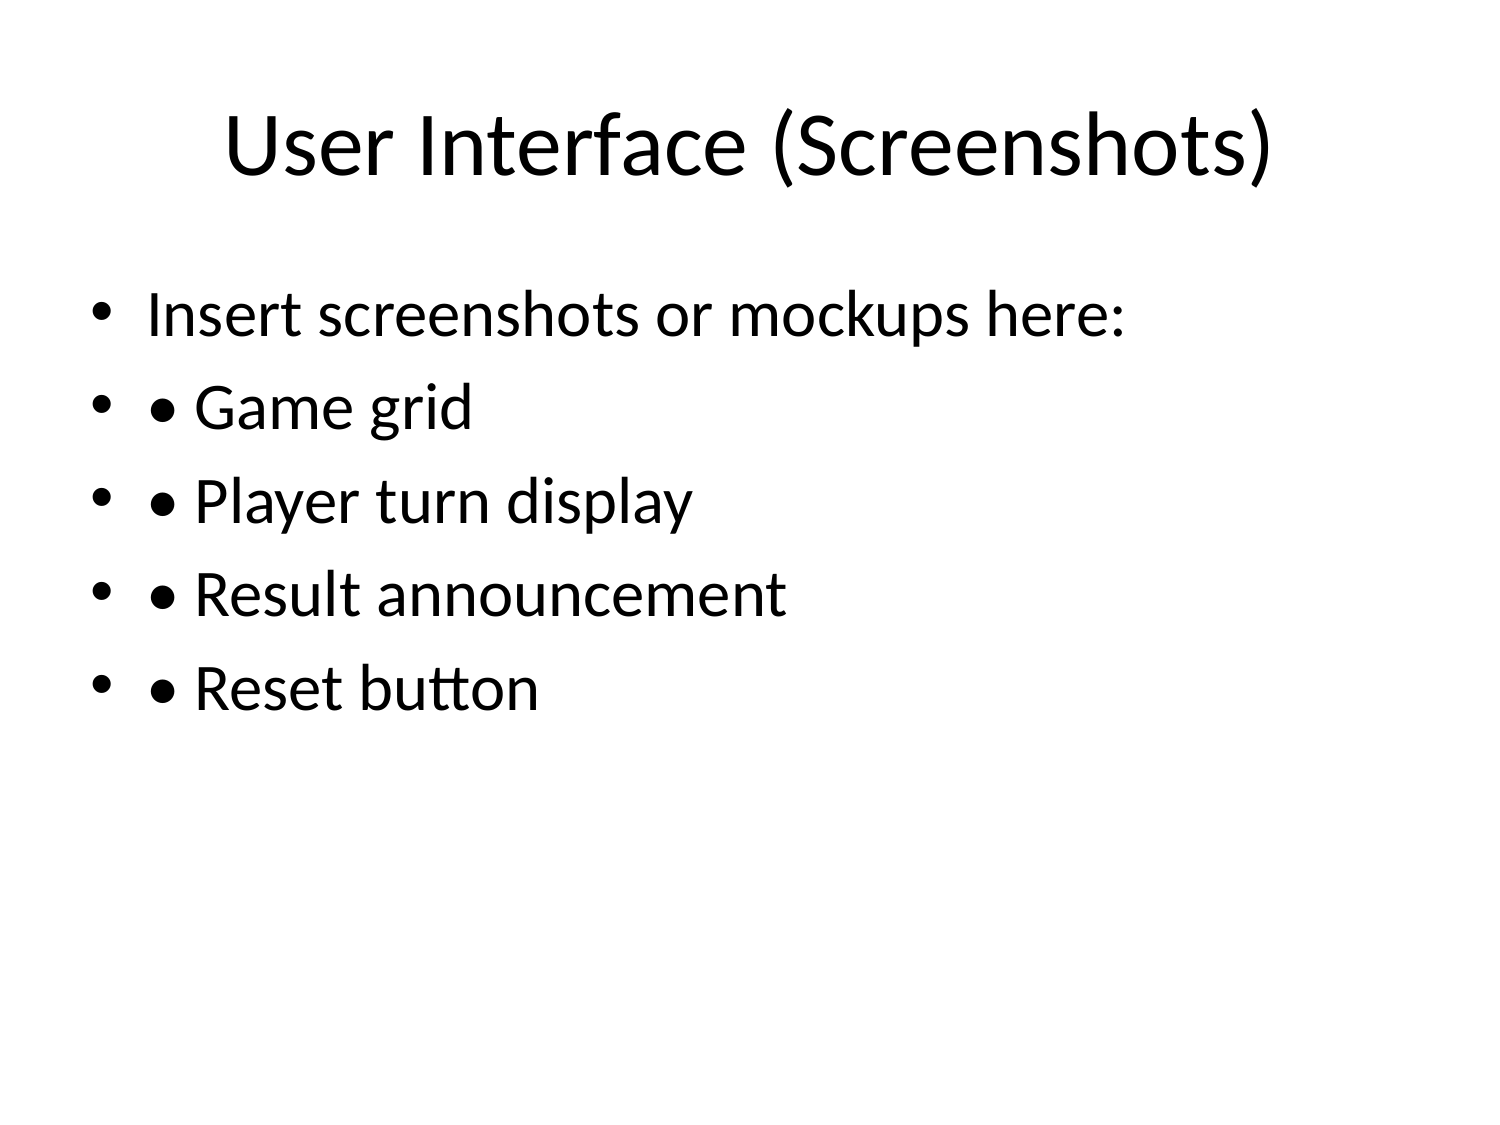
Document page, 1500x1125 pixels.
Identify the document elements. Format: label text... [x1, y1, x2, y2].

list Insert screenshots or mockups here: • Game grid • Player turn display • Result announcement • Reset button [75, 262, 1425, 1005]
title User Interface (Screenshots) [75, 45, 1425, 233]
